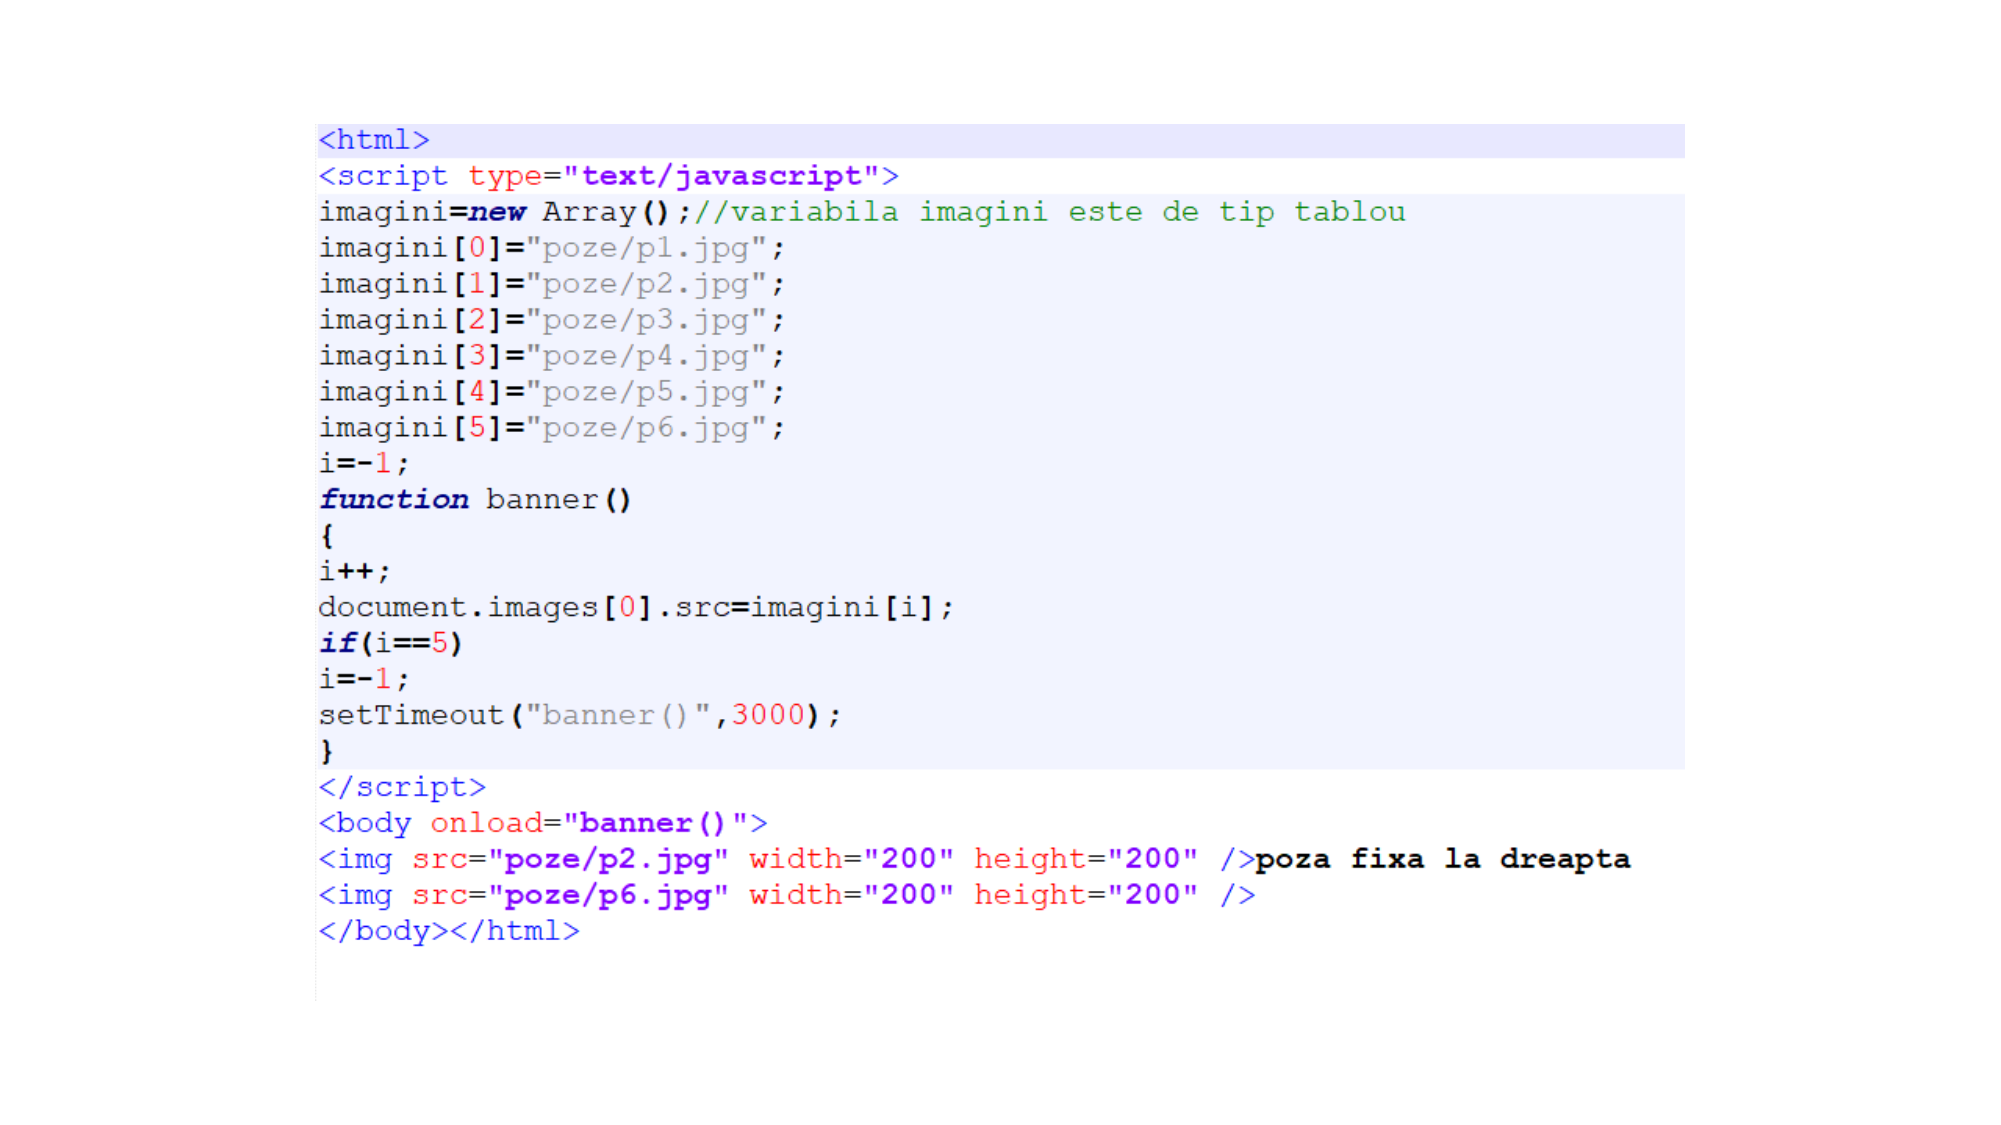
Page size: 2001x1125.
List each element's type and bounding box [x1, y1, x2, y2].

picture [315, 124, 1685, 1001]
